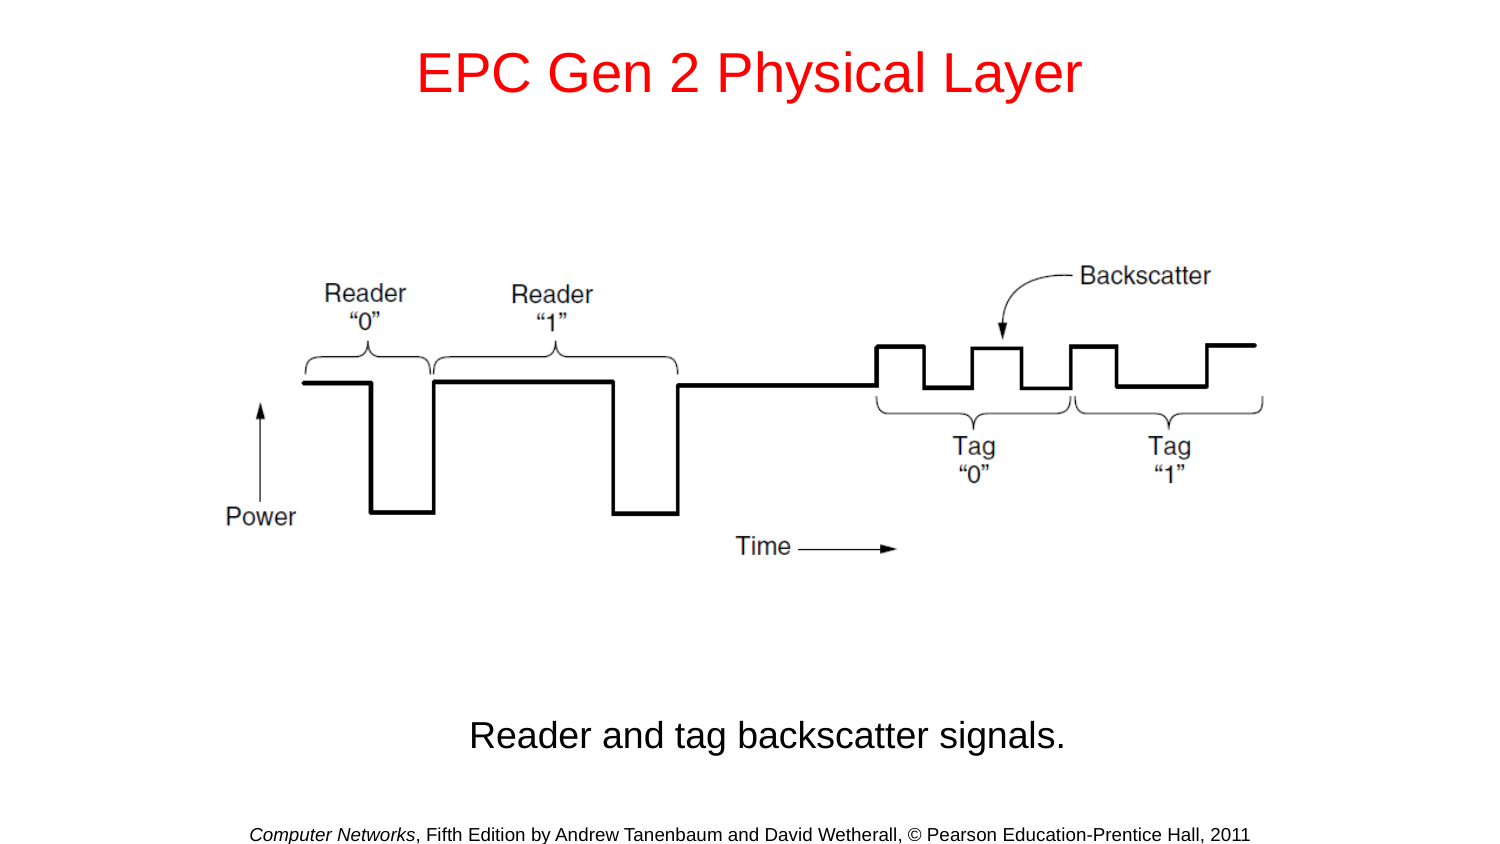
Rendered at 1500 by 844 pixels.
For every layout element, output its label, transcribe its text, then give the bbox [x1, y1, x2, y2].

picture [215, 262, 1285, 582]
title EPC Gen 2 Physical Layer [0, 0, 1500, 141]
list Reader and tag backscatter signals. [222, 703, 1313, 807]
